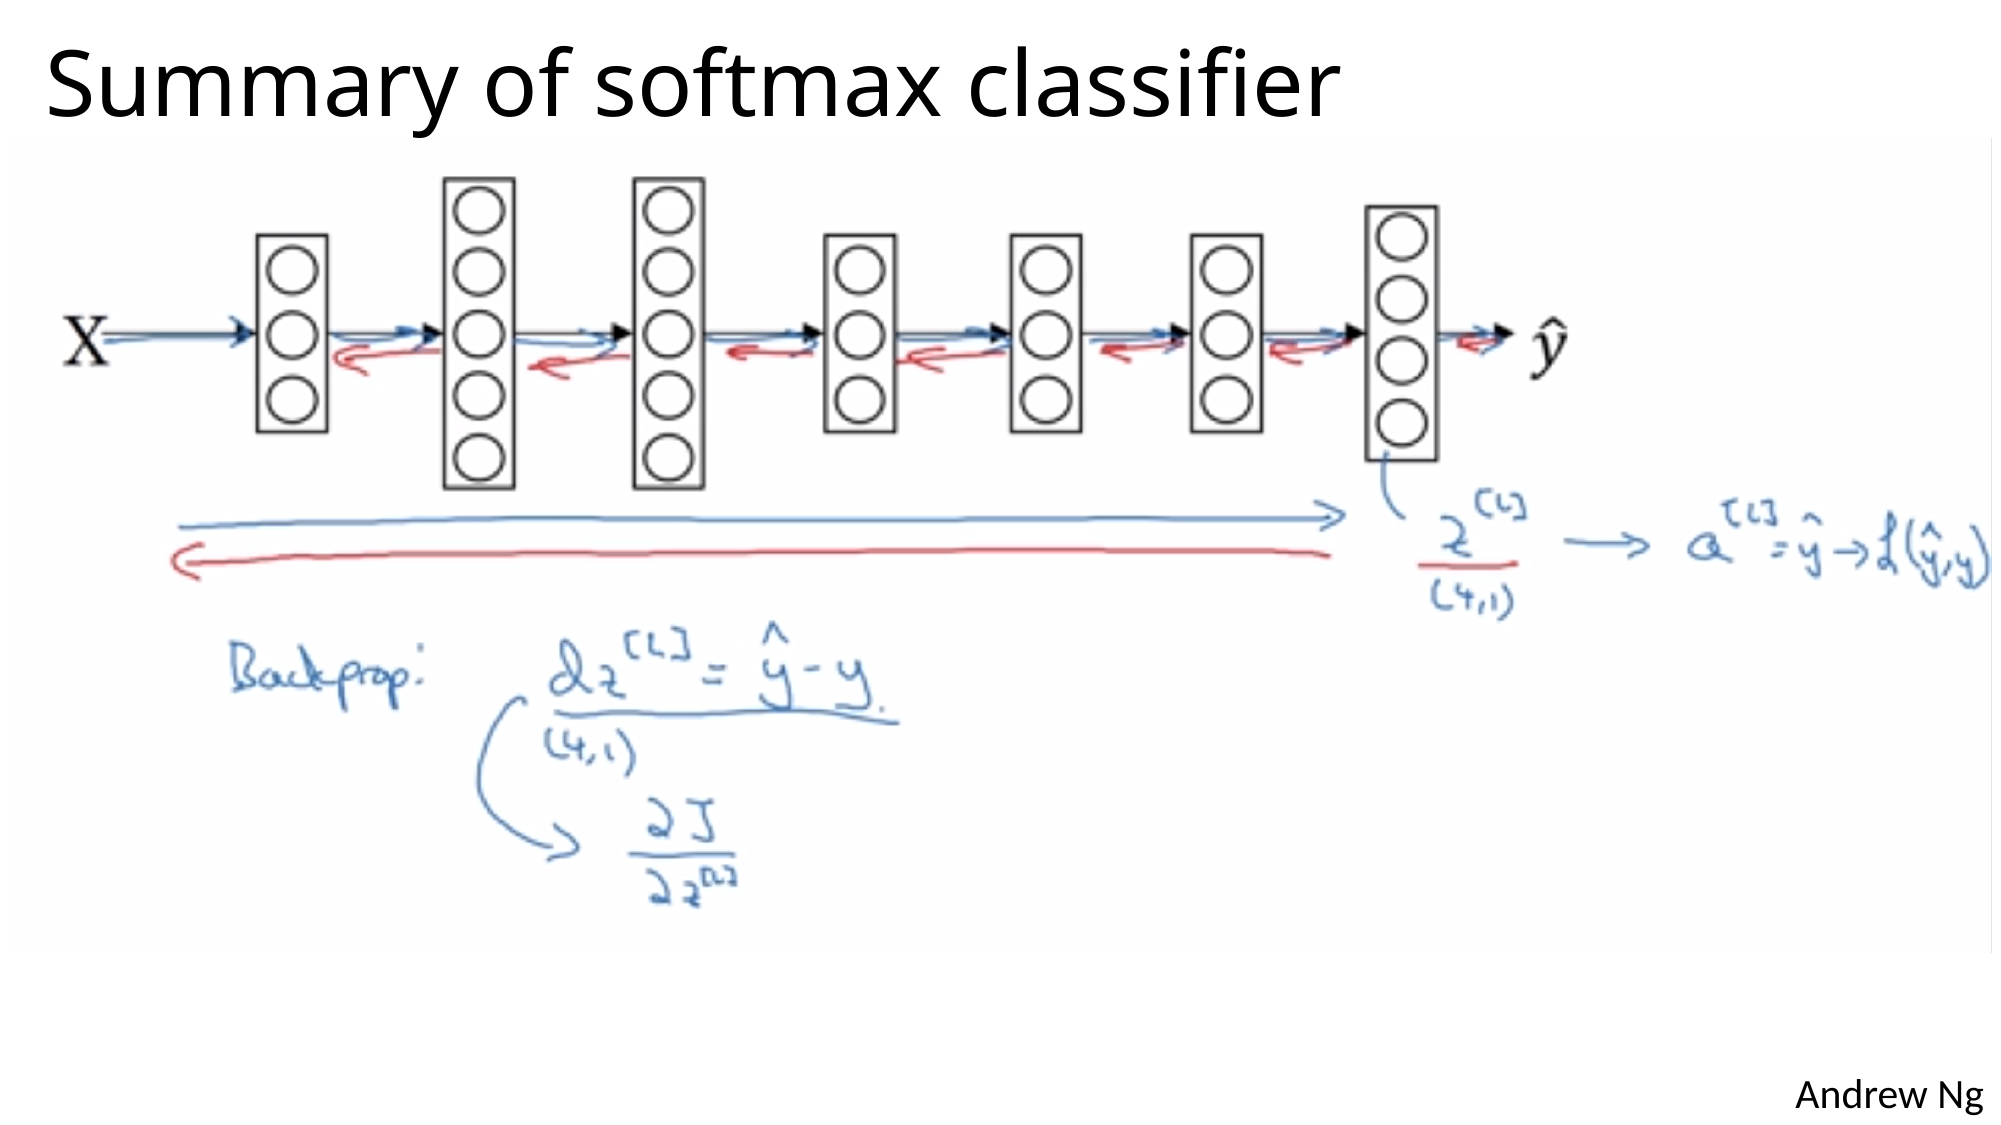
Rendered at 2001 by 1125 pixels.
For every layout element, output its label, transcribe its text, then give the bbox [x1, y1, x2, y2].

picture [8, 138, 1992, 953]
title Summary of softmax classifier [30, 29, 2000, 248]
